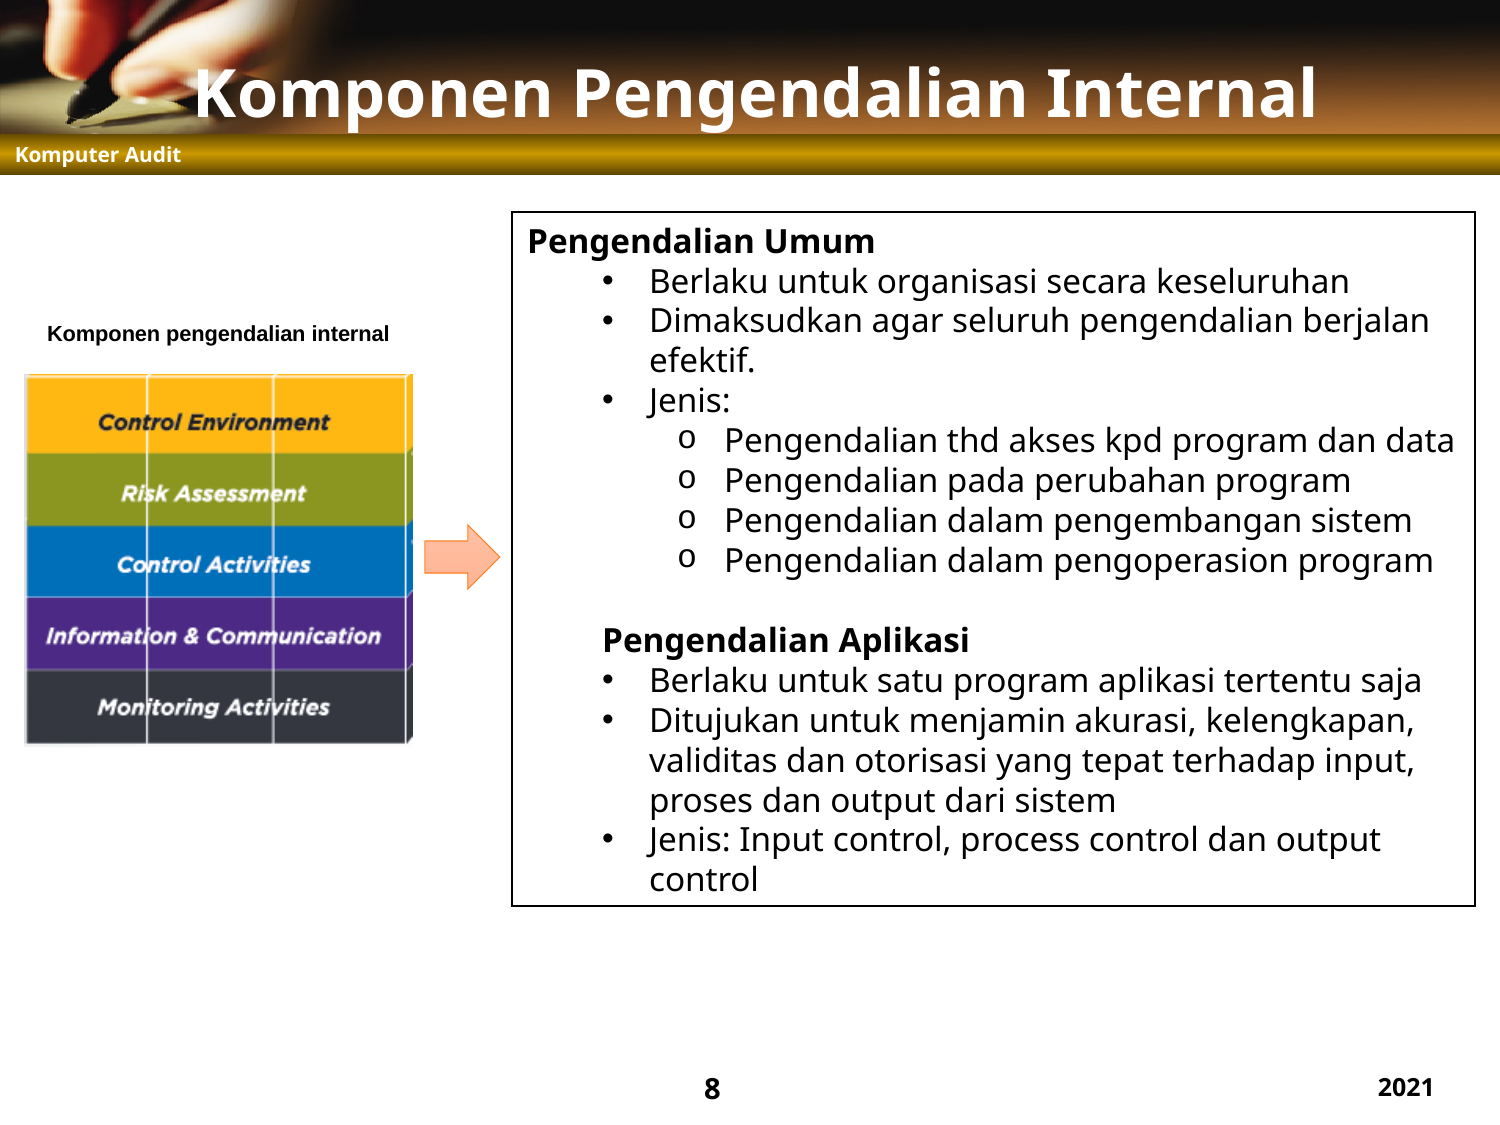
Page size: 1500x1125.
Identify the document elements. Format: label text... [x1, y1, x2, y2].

slide_number 8 [537, 1062, 888, 1111]
text_box [424, 523, 501, 591]
footer 2021 [975, 1064, 1450, 1113]
picture [0, 0, 1500, 134]
text_box Pengendalian Umum Berlaku untuk organisasi secara keseluruhan Dimaksudkan agar seluruh pengendalian berjalan efektif. Jenis: Pengendalian thd akses kpd program dan data Pengendalian pada perubahan program Pengendalian dalam pengembangan sistem Pengendalian dalam pengoperasion program Pengendalian Aplikasi Berlaku untuk satu program aplikasi tertentu saja Ditujukan untuk menjamin akurasi, kelengkapan, validitas dan otorisasi yang tepat terhadap input, proses dan output dari sistem Jenis: Input control, process control dan output control [511, 211, 1476, 907]
picture [24, 374, 413, 747]
text_box Komponen pengendalian internal [24, 312, 413, 354]
title Komponen Pengendalian Internal [75, 45, 1438, 138]
